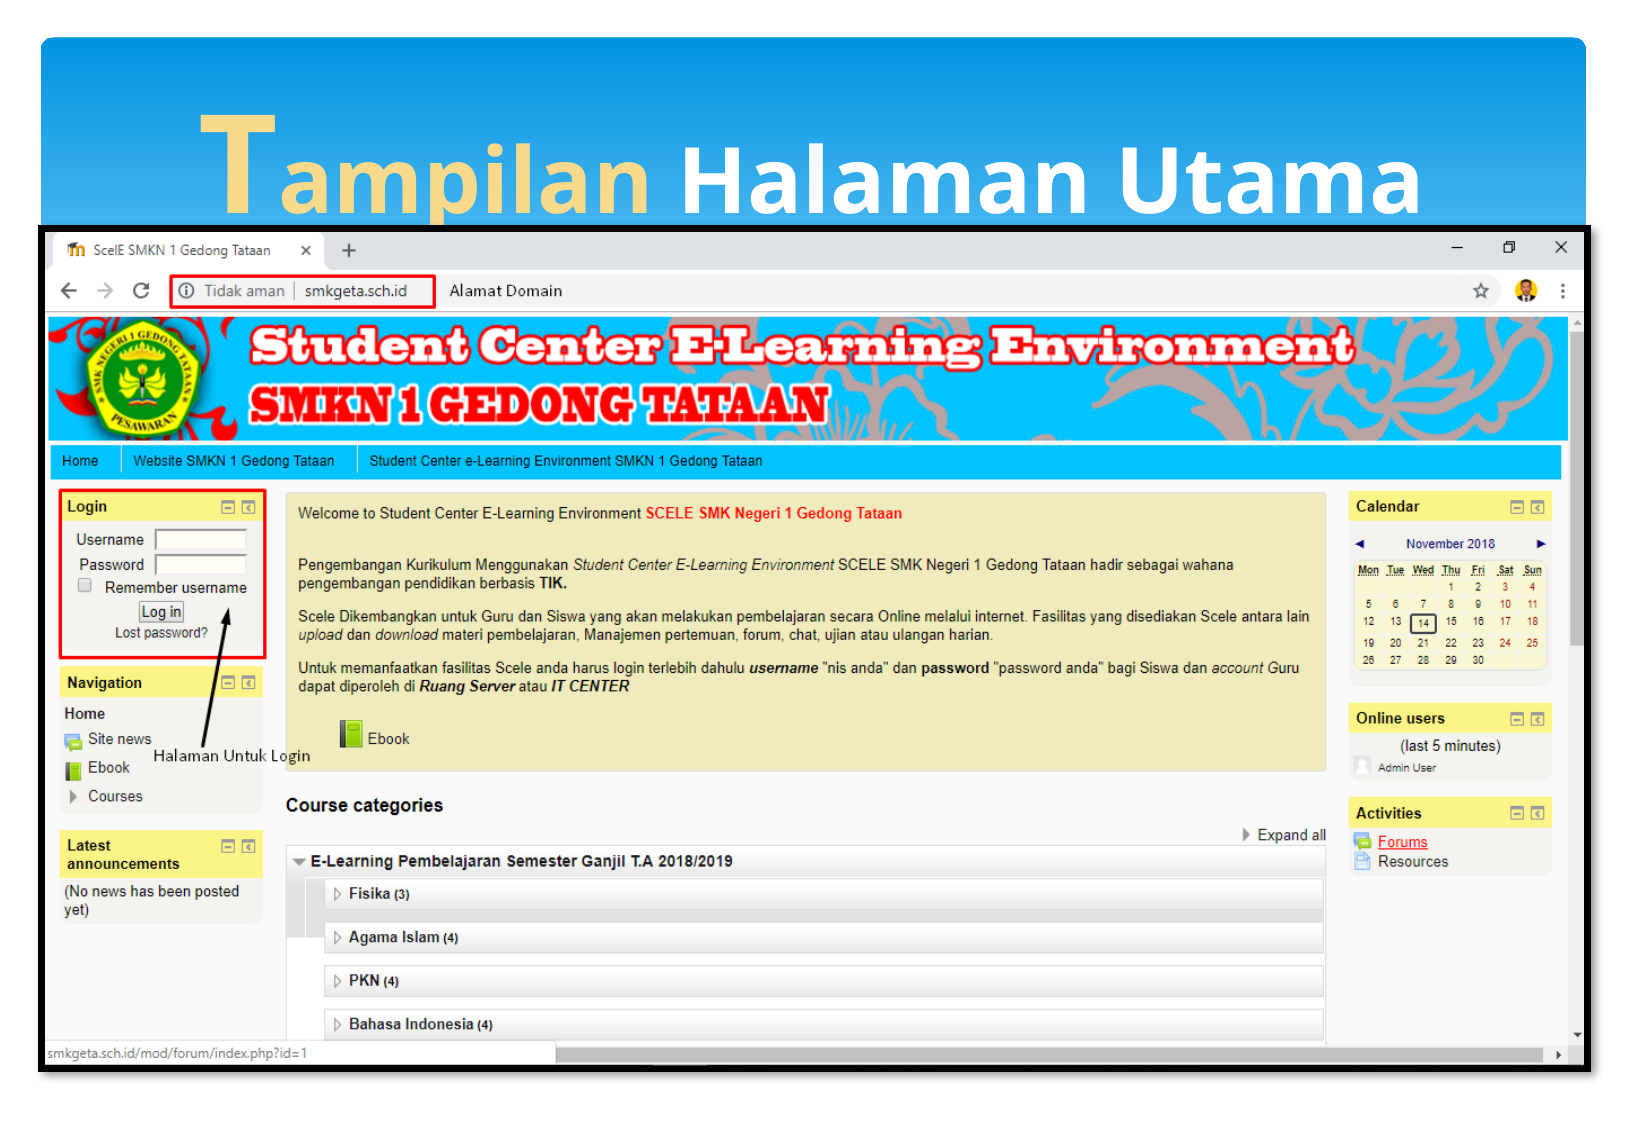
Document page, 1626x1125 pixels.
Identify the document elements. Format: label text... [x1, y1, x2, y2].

title Tampilan Halaman Utama [81, 55, 1544, 223]
picture [44, 231, 1585, 1067]
